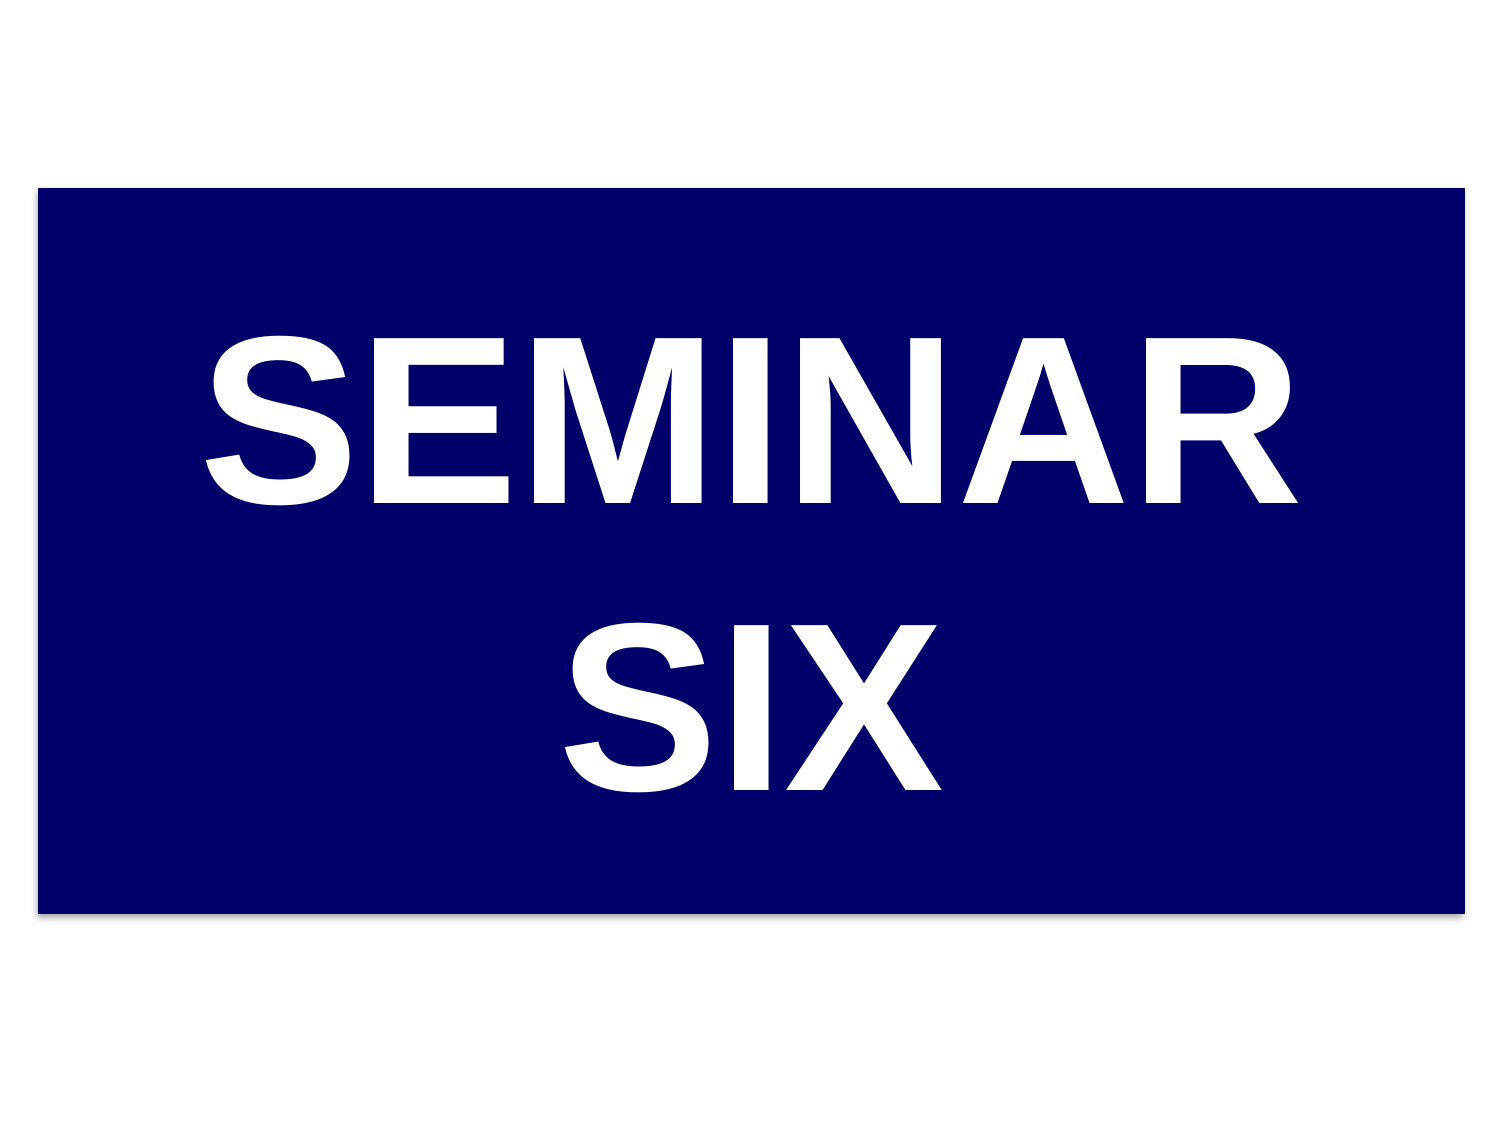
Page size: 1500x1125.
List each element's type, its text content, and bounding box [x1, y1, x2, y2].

text_box SEMINAR SIX [37, 187, 1466, 915]
